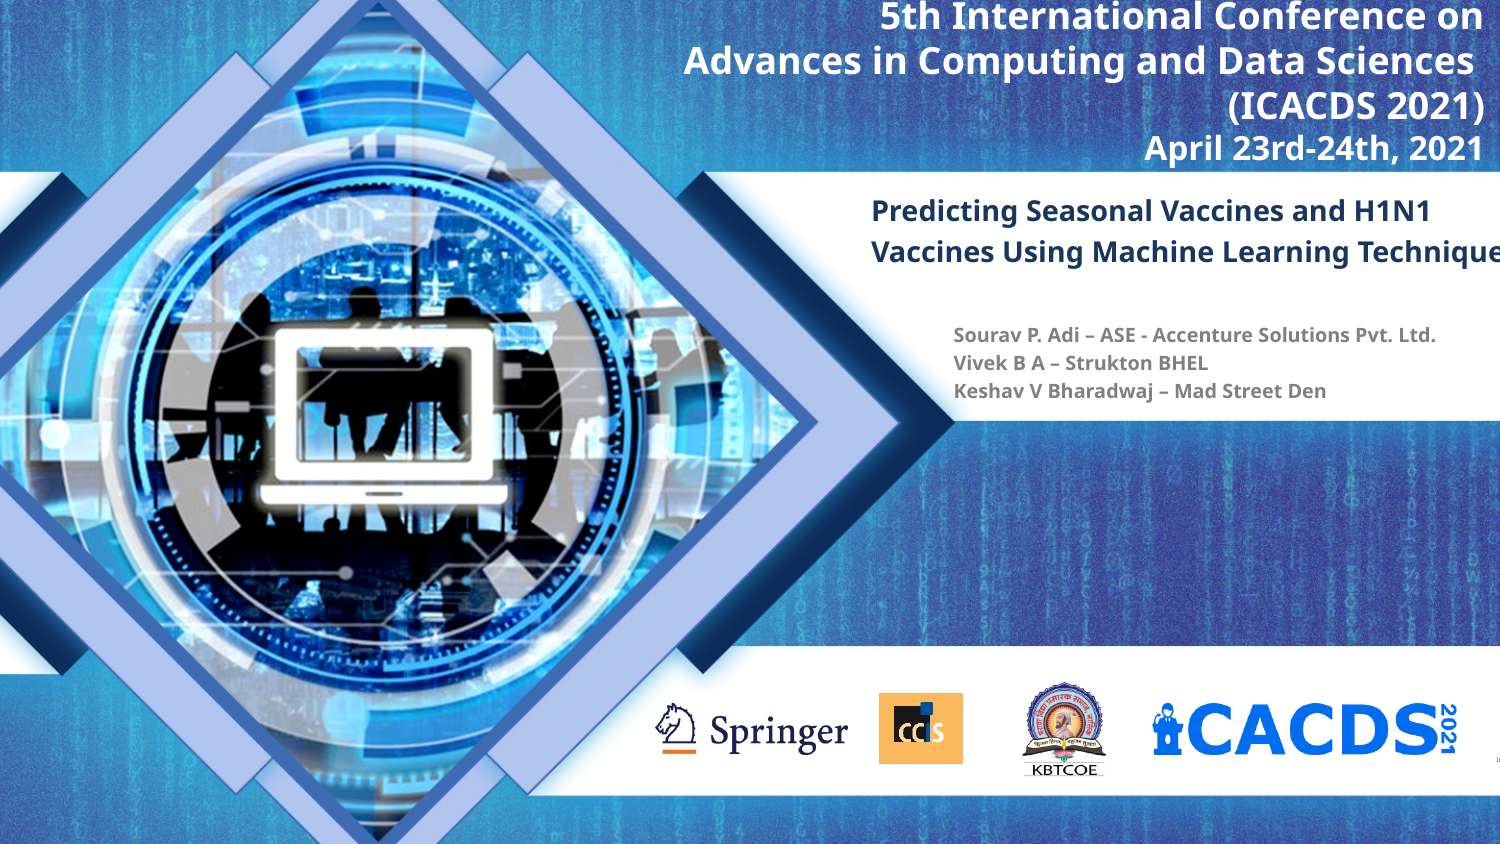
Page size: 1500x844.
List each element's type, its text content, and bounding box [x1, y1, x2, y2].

list Sourav P. Adi – ASE - Accenture Solutions Pvt. Ltd. Vivek B A – Strukton BHEL Keshav V Bharadwaj – Mad Street Den [938, 315, 1500, 411]
list Predicting Seasonal Vaccines and H1N1 Vaccines Using Machine Learning Techniques [856, 185, 1500, 280]
picture [0, 0, 1500, 844]
